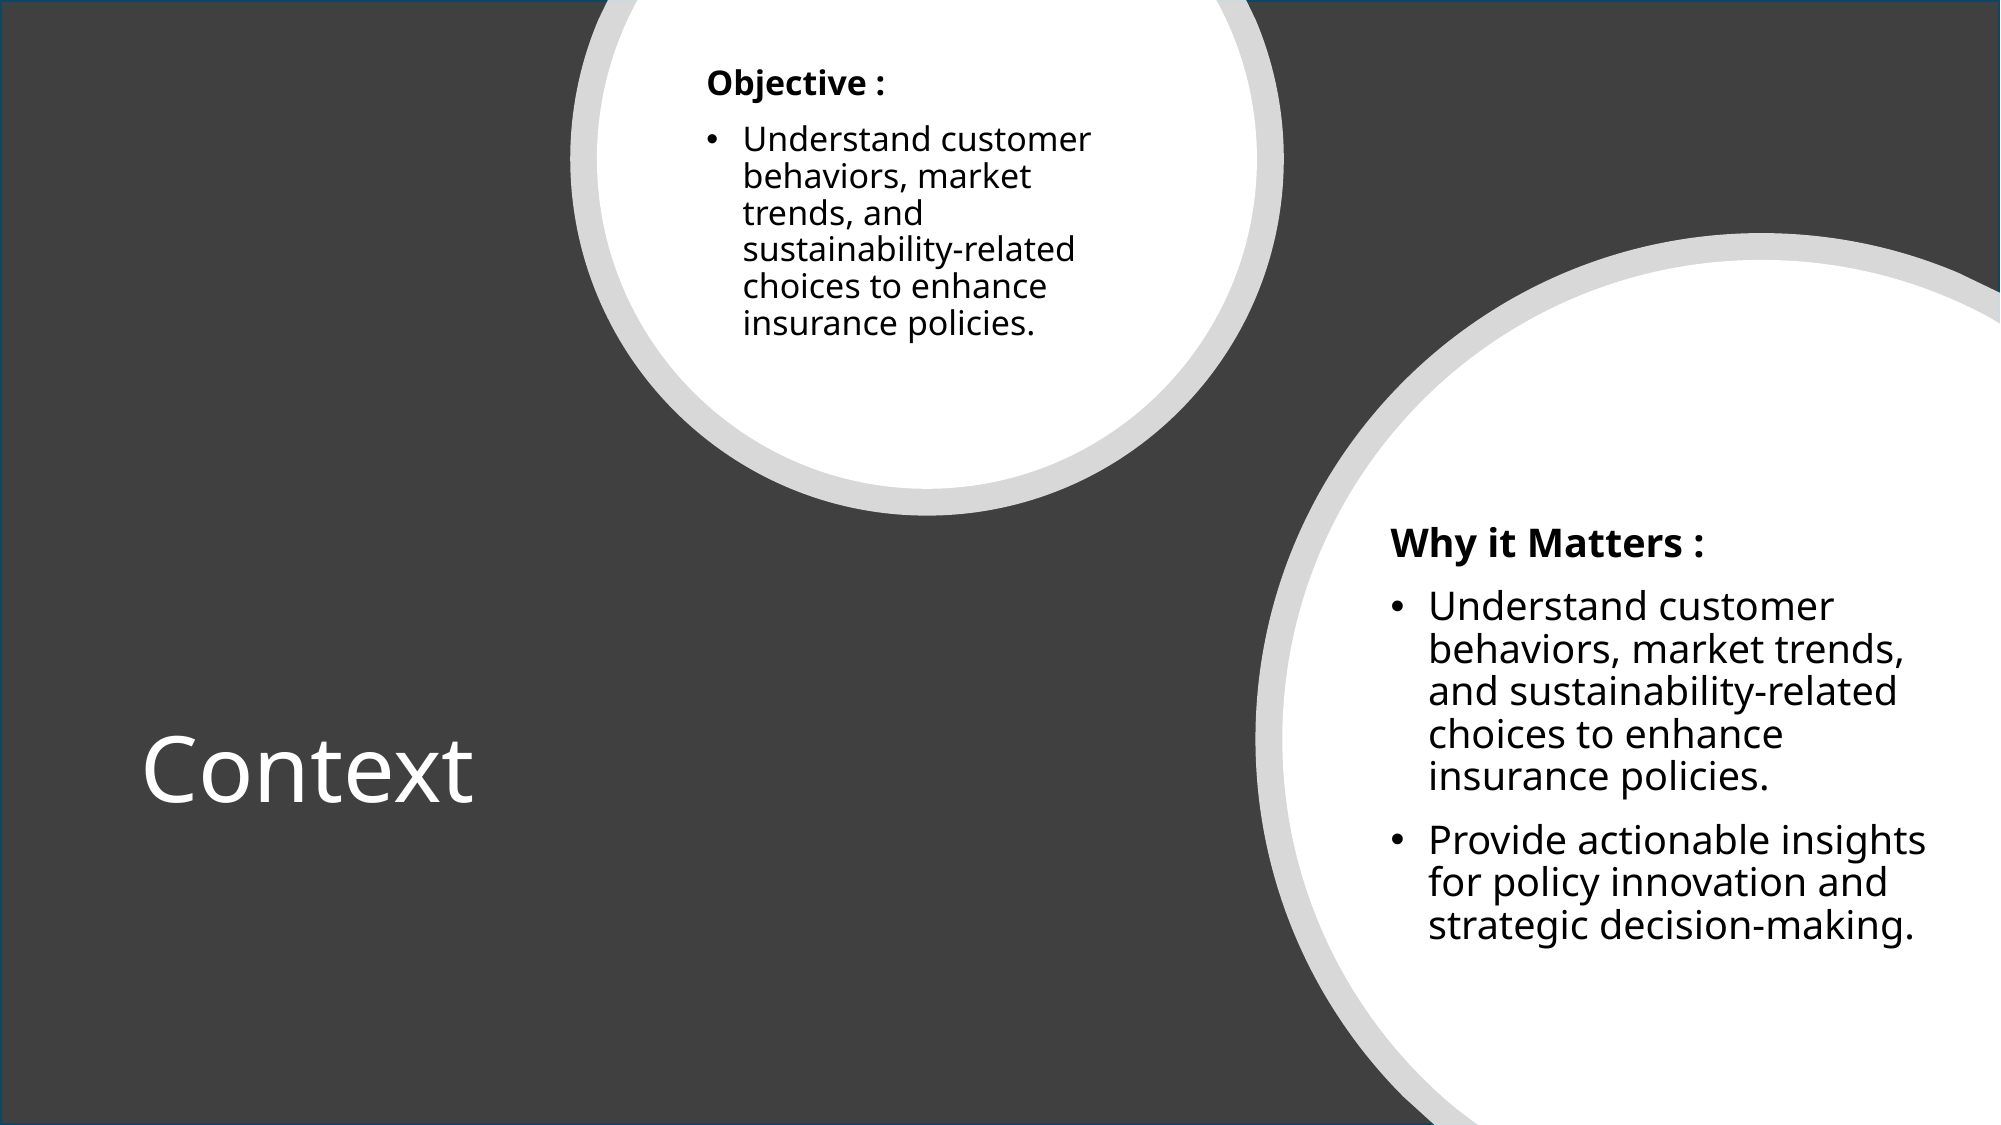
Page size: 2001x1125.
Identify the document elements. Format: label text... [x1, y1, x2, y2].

text_box [1280, 258, 2000, 1125]
list Why it Matters : Understand customer behaviors, market trends, and sustainability-related choices to enhance insurance policies. Provide actionable insights for policy innovation and strategic decision-making. [1375, 515, 1946, 972]
text_box [1253, 231, 2000, 1125]
title Context [125, 574, 1119, 972]
text_box [0, 0, 2000, 1125]
list Objective : Understand customer behaviors, market trends, and sustainability-related choices to enhance insurance policies. [691, 58, 1164, 353]
text_box [595, 0, 1259, 491]
text_box [568, 0, 1286, 518]
